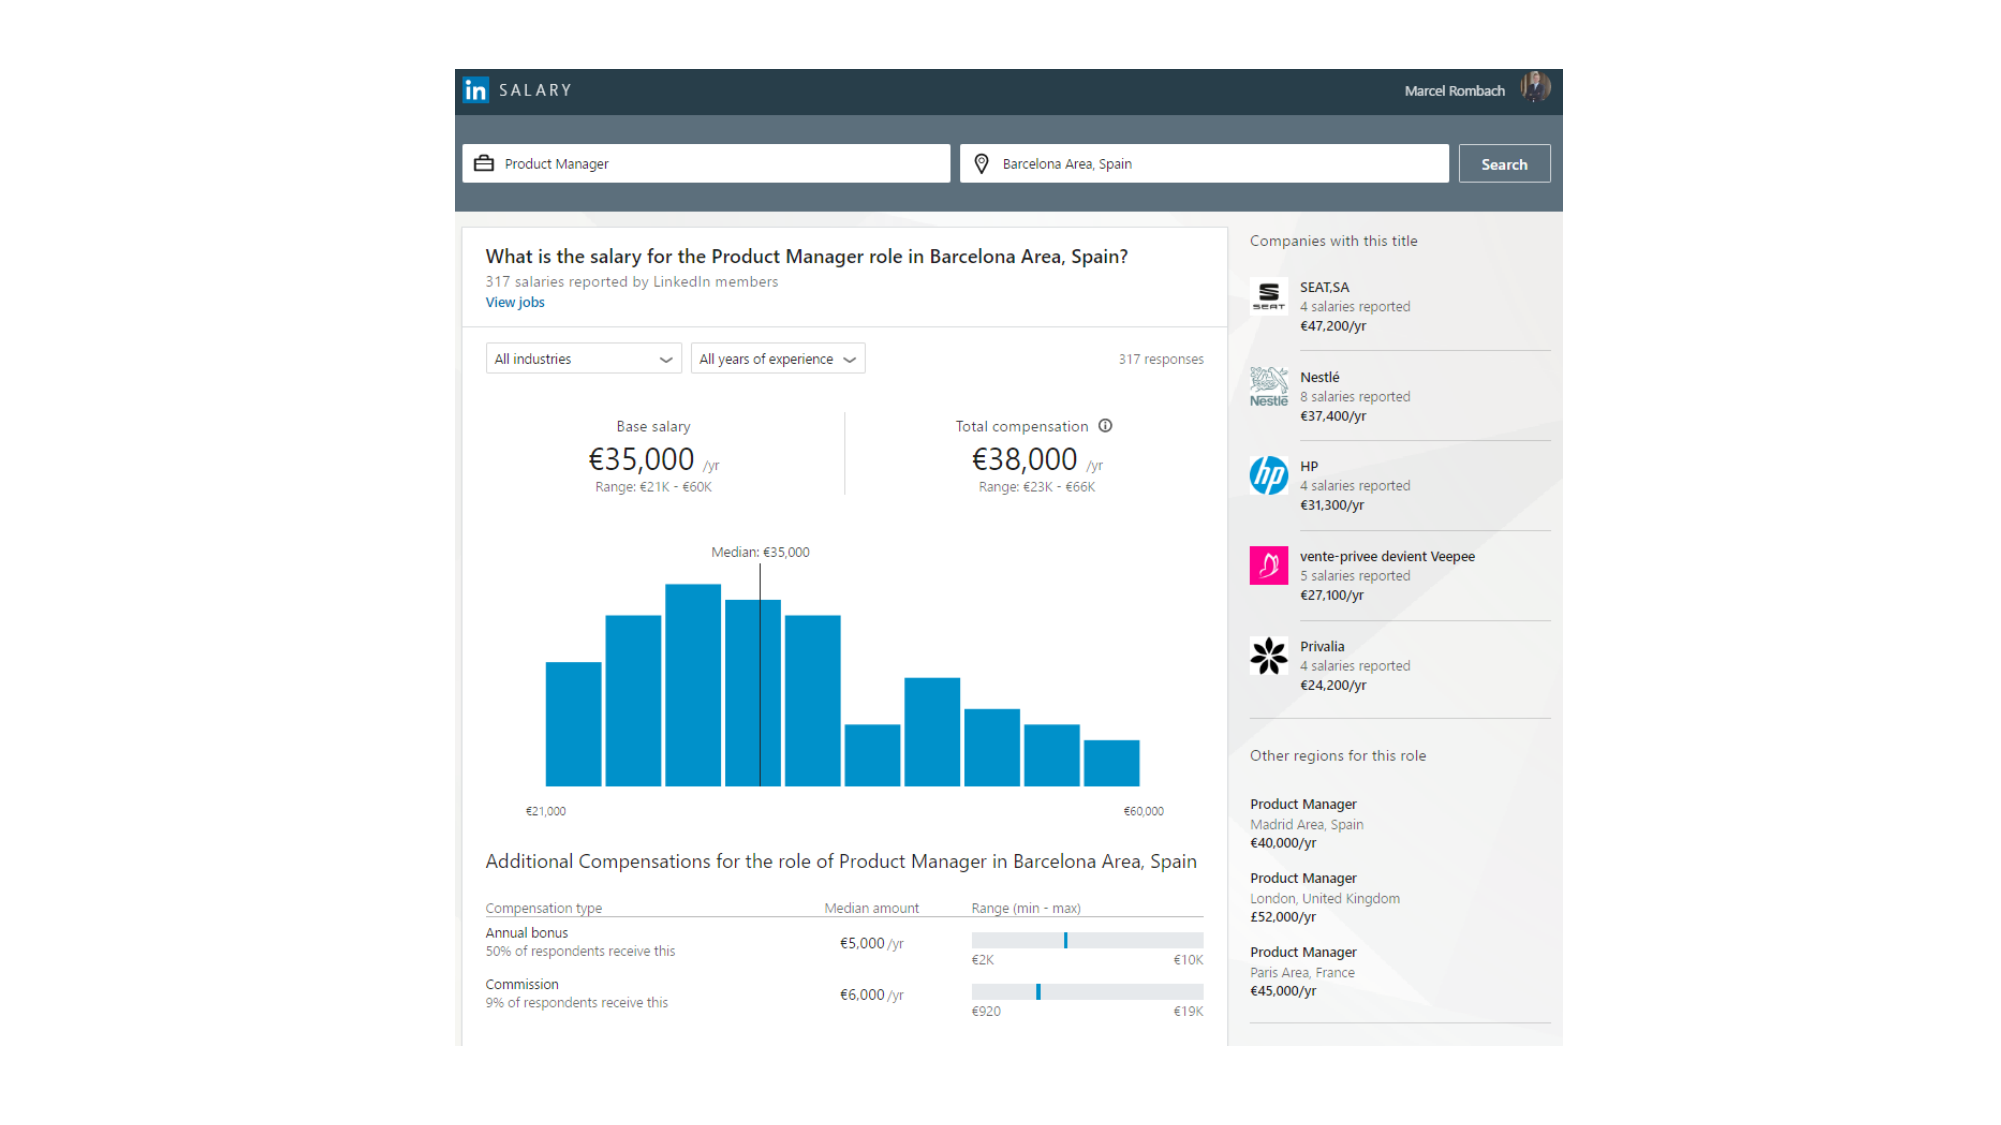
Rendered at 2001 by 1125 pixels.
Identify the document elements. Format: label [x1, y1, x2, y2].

picture [455, 69, 1563, 1047]
